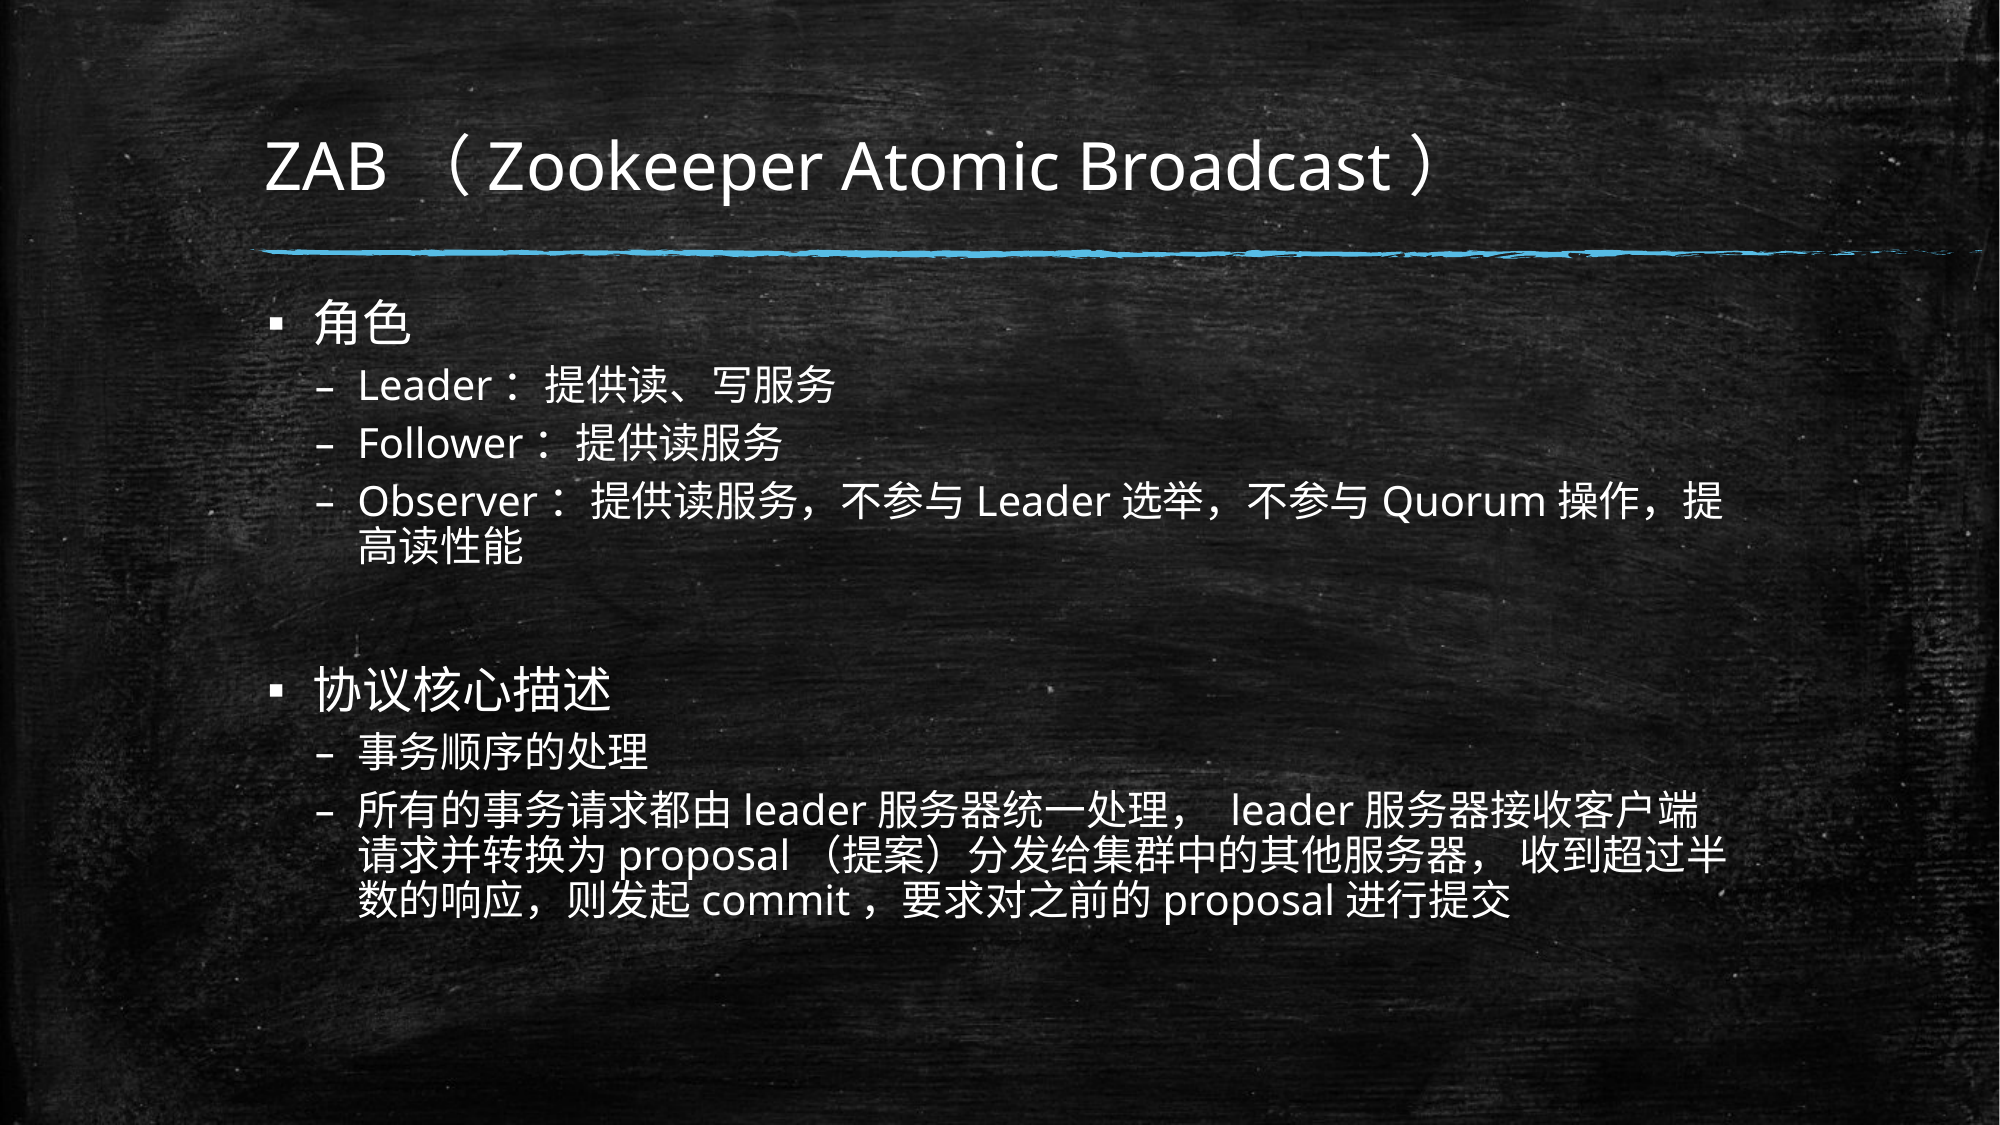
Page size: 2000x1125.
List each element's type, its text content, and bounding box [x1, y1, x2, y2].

title ZAB（Zookeeper Atomic Broadcast） [249, 45, 1750, 213]
list 角色 Leader：提供读、写服务 Follower：提供读服务 Observer：提供读服务，不参与Leader选举，不参与Quorum操作，提高读性能 协议核心描述 事务顺序的处理 所有的事务请求都由leader服务器统一处理， leader服务器接收客户端请求并转换为proposal（提案）分发给集群中的其他服务器， 收到超过半数的响应，则发起commit，要求对之前的proposal进行提交 [252, 290, 1753, 1013]
